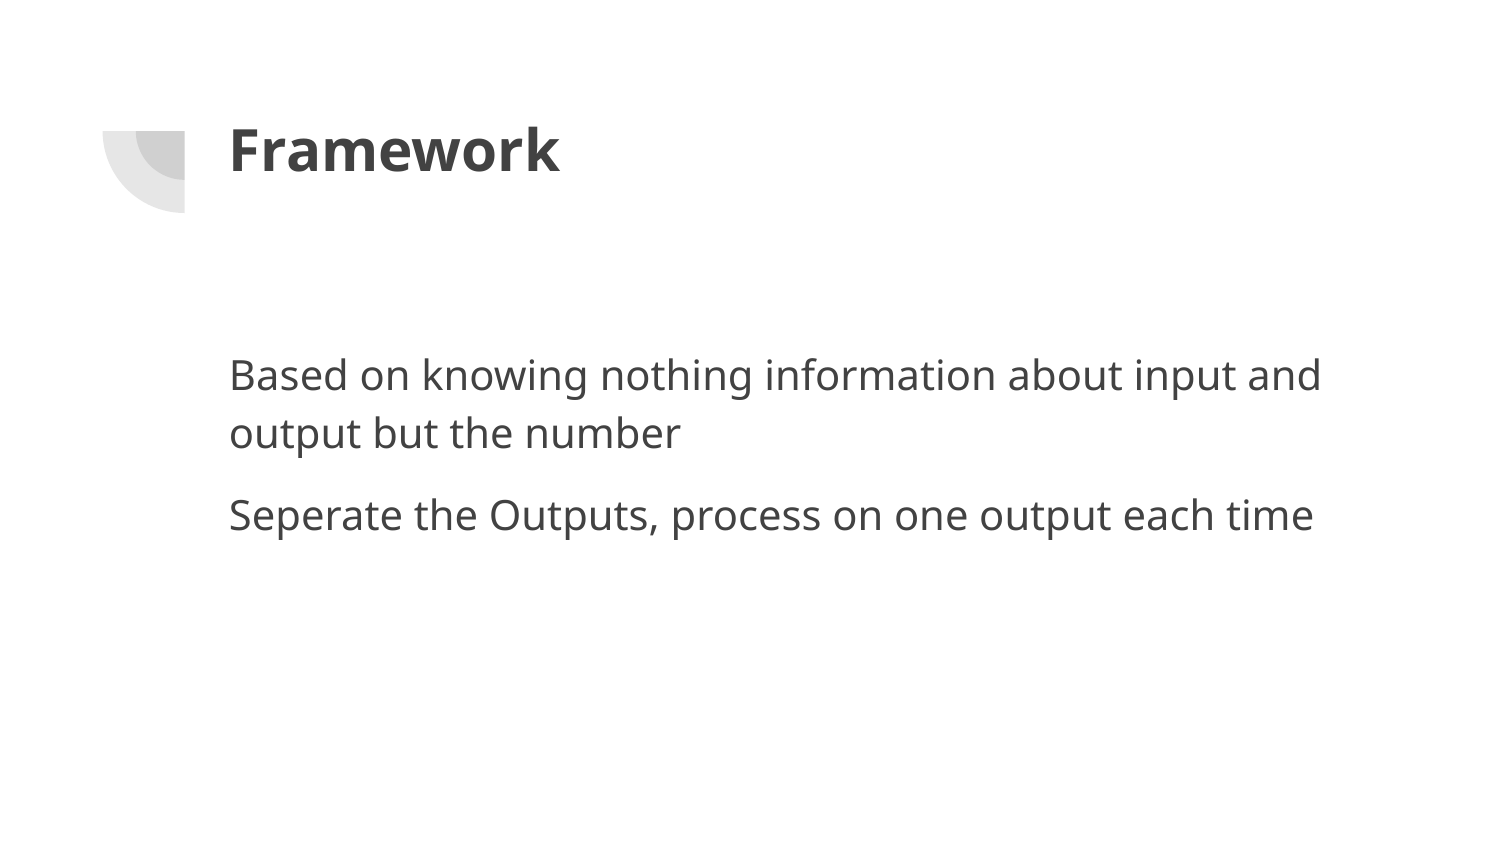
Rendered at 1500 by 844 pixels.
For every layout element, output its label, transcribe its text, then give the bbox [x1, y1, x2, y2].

list Based on knowing nothing information about input and output but the number Seperate the Outputs, process on one output each time [213, 326, 1368, 744]
title Framework [213, 98, 1368, 263]
